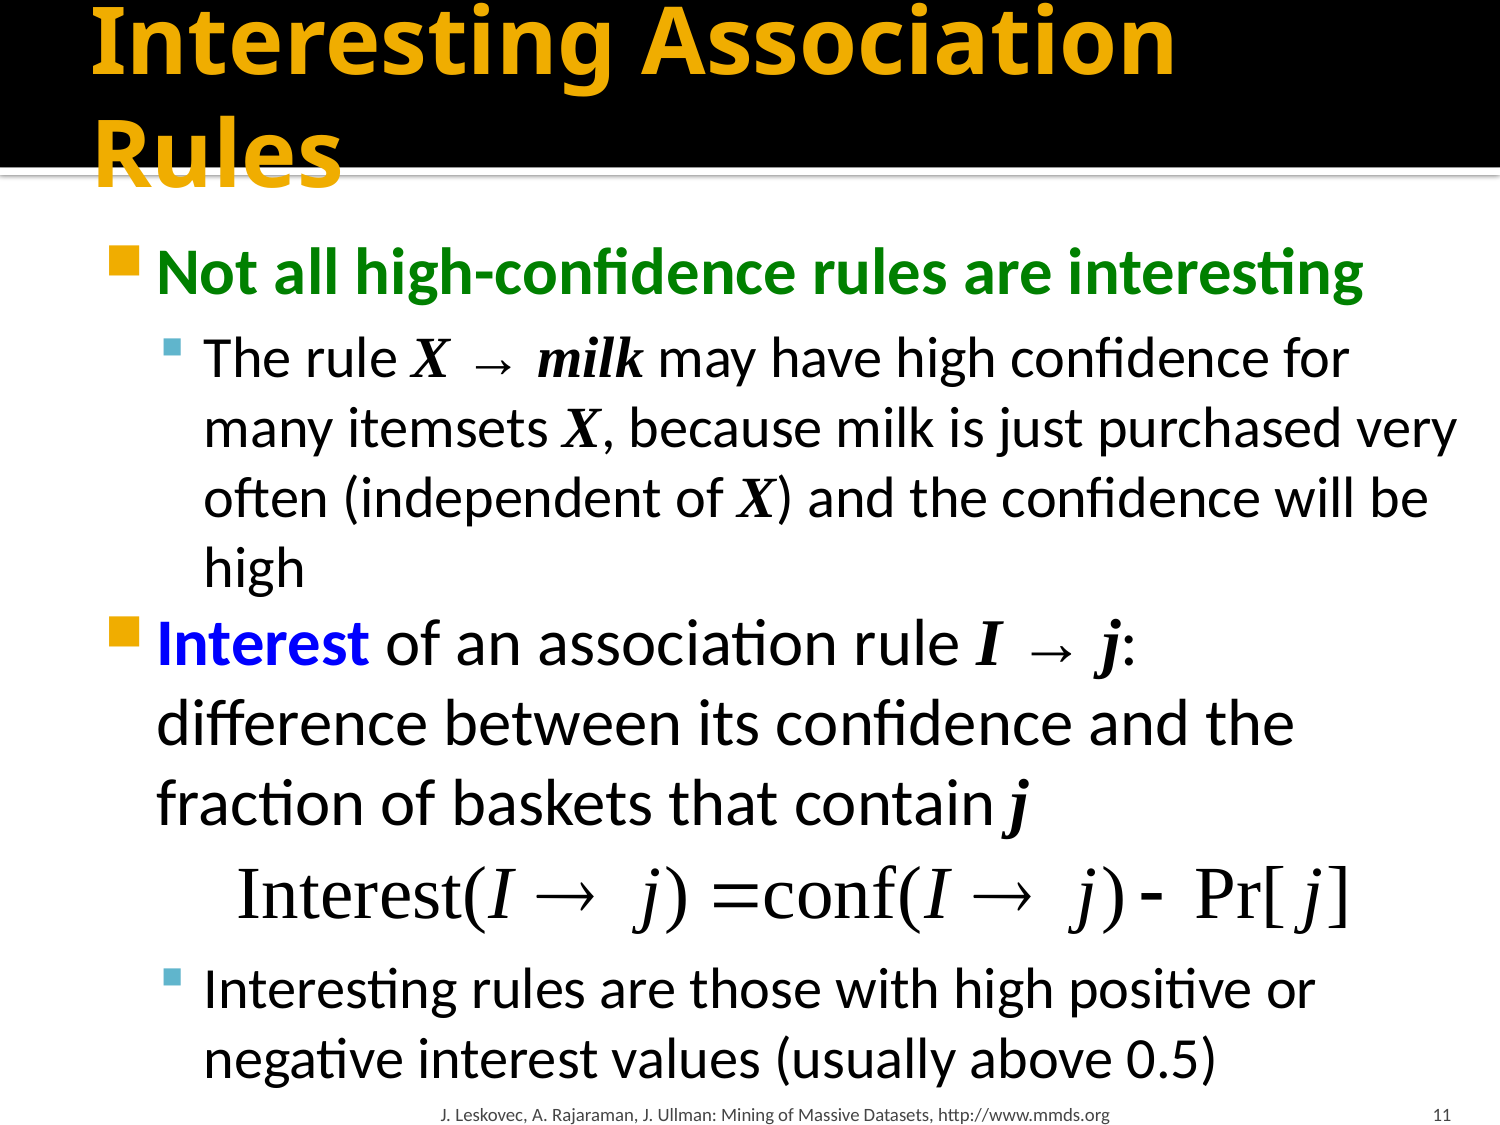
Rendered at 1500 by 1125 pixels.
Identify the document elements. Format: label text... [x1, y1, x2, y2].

title Interesting Association Rules [75, 12, 1425, 175]
footer J. Leskovec, A. Rajaraman, J. Ullman: Mining of Massive Datasets, http://www.mmds.org [433, 1080, 1337, 1125]
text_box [224, 849, 1363, 950]
list Not all high-confidence rules are interesting The rule X → milk may have high confidence for many itemsets X, because milk is just purchased very often (independent of X) and the confidence will be high Interest of an association rule I → j: difference between its confidence and the fraction of baskets that contain j Interesting rules are those with high positive or negative interest values (usually above 0.5) [75, 212, 1488, 1100]
slide_number 11 [1345, 1080, 1467, 1125]
